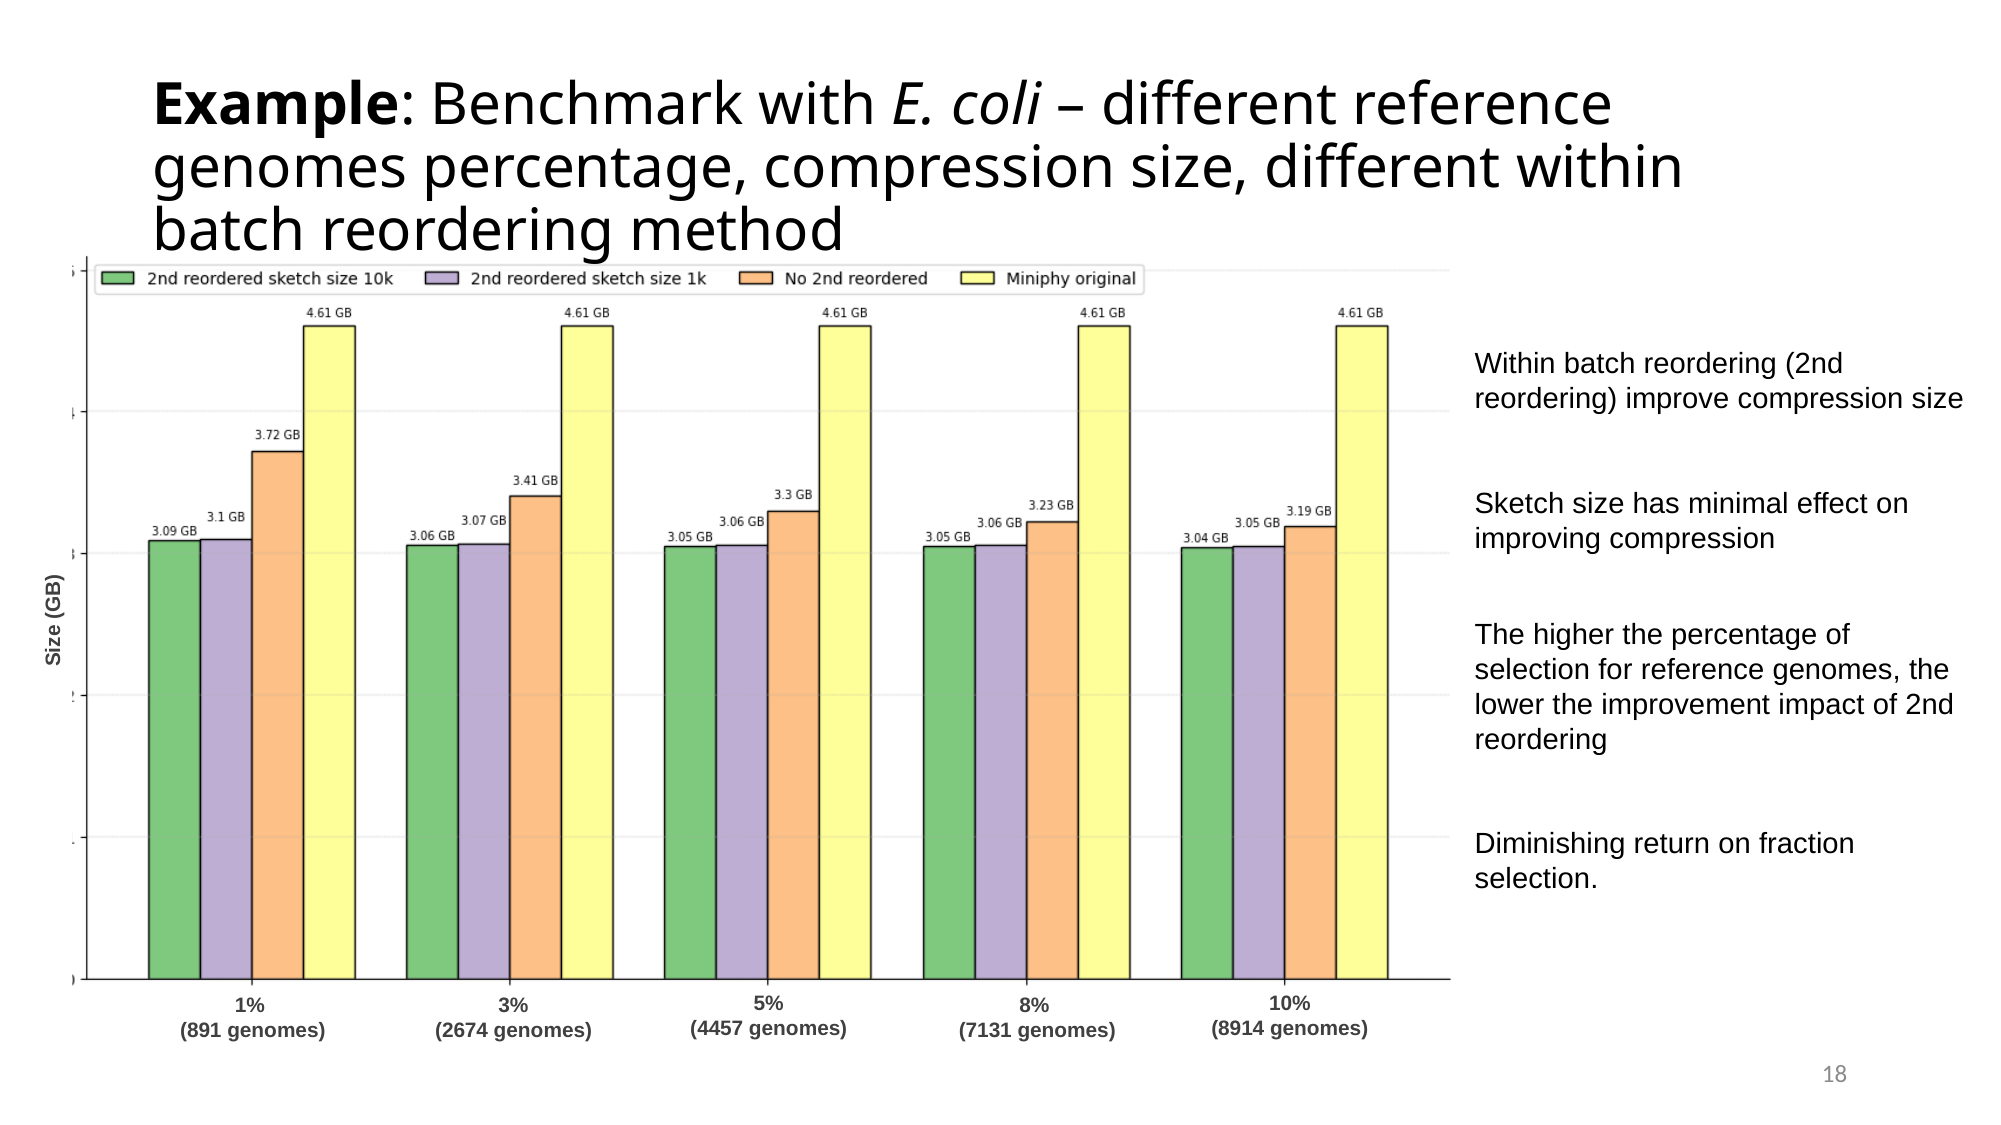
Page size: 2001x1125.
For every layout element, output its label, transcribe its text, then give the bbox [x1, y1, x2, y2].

text_box 3% (2674 genomes) [417, 989, 616, 1049]
slide_number 18 [1412, 1042, 1863, 1103]
text_box 5% (4457 genomes) [675, 989, 868, 1047]
text_box 1% (891 genomes) [162, 989, 343, 1049]
text_box Sketch size has minimal effect on improving compression [1460, 477, 1986, 562]
text_box 10% (8914 genomes) [1195, 989, 1391, 1047]
text_box 8% (7131 genomes) [942, 989, 1132, 1049]
text_box Size (GB) [31, 501, 72, 740]
title Example: Benchmark with E. coli – different reference genomes percentage, compression size, different within batch reordering method [137, 59, 1863, 278]
text_box Within batch reordering (2nd reordering) improve compression size [1460, 336, 1986, 422]
picture [72, 253, 1460, 989]
text_box Diminishing return on fraction selection. [1460, 817, 1986, 903]
text_box The higher the percentage of selection for reference genomes, the lower the improvement impact of 2nd reordering [1460, 607, 1986, 763]
